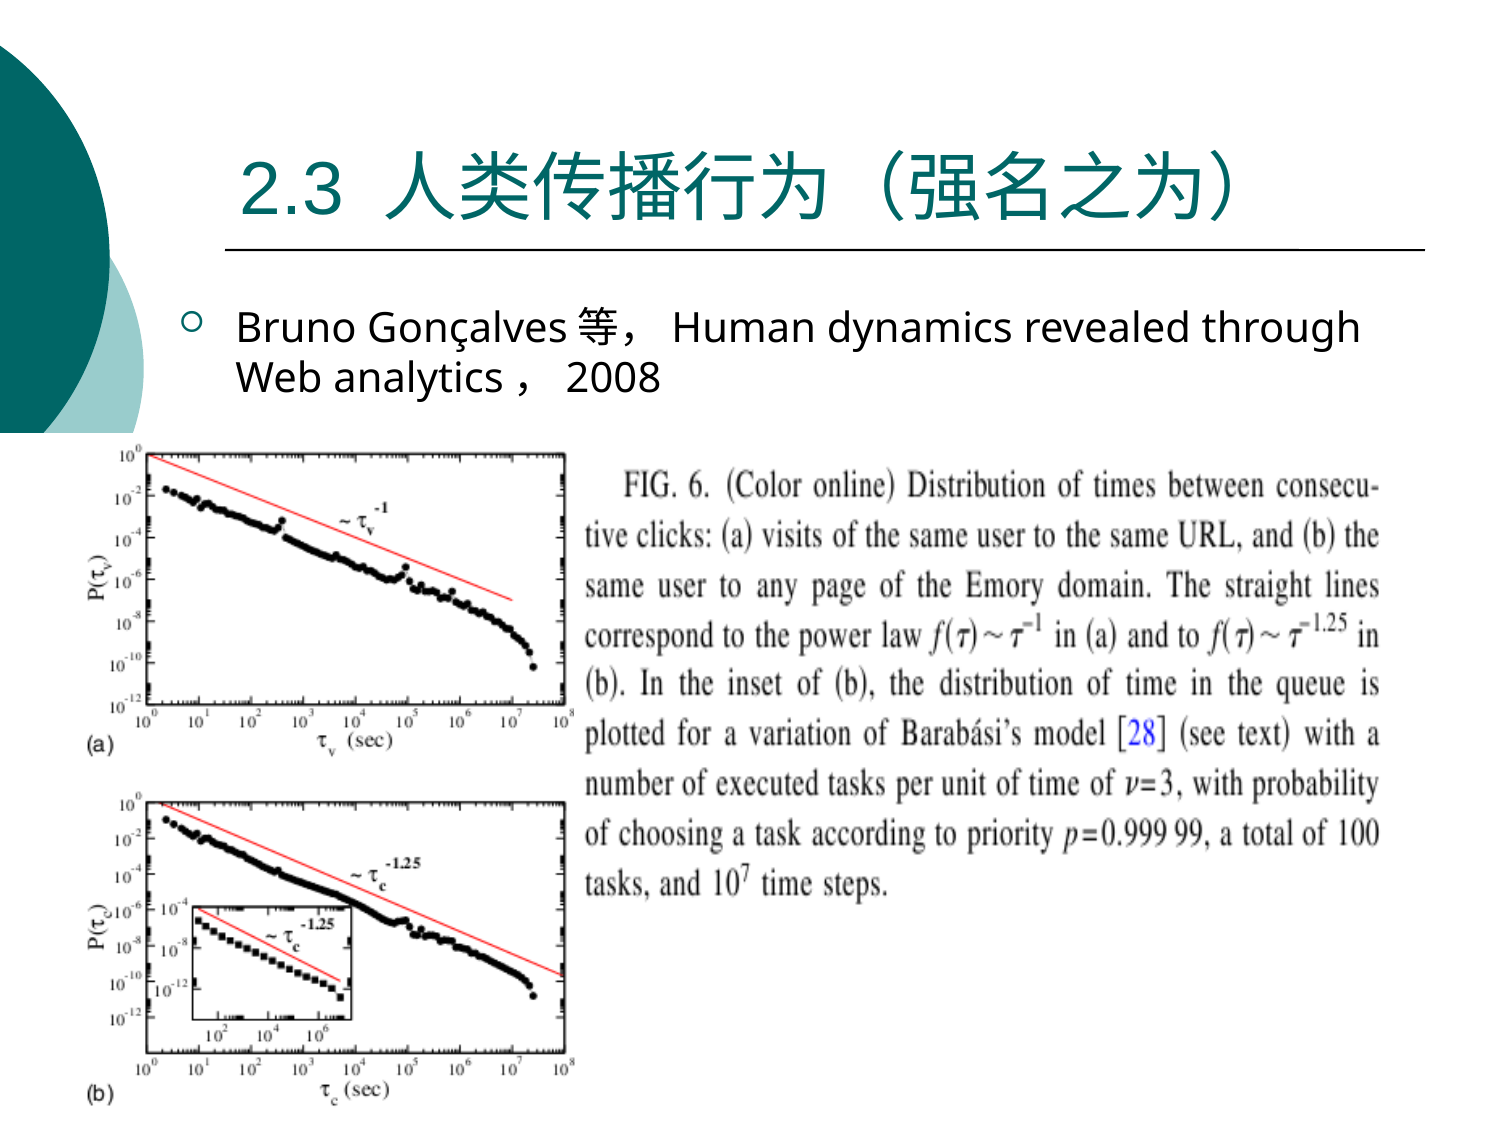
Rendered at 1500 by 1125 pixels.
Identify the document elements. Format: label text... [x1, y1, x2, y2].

list Bruno Gonçalves等，Human dynamics revealed through Web analytics，2008 [163, 292, 1466, 540]
picture [0, 433, 1395, 1125]
title 2.3 人类传播行为（强名之为） [224, 49, 1425, 238]
